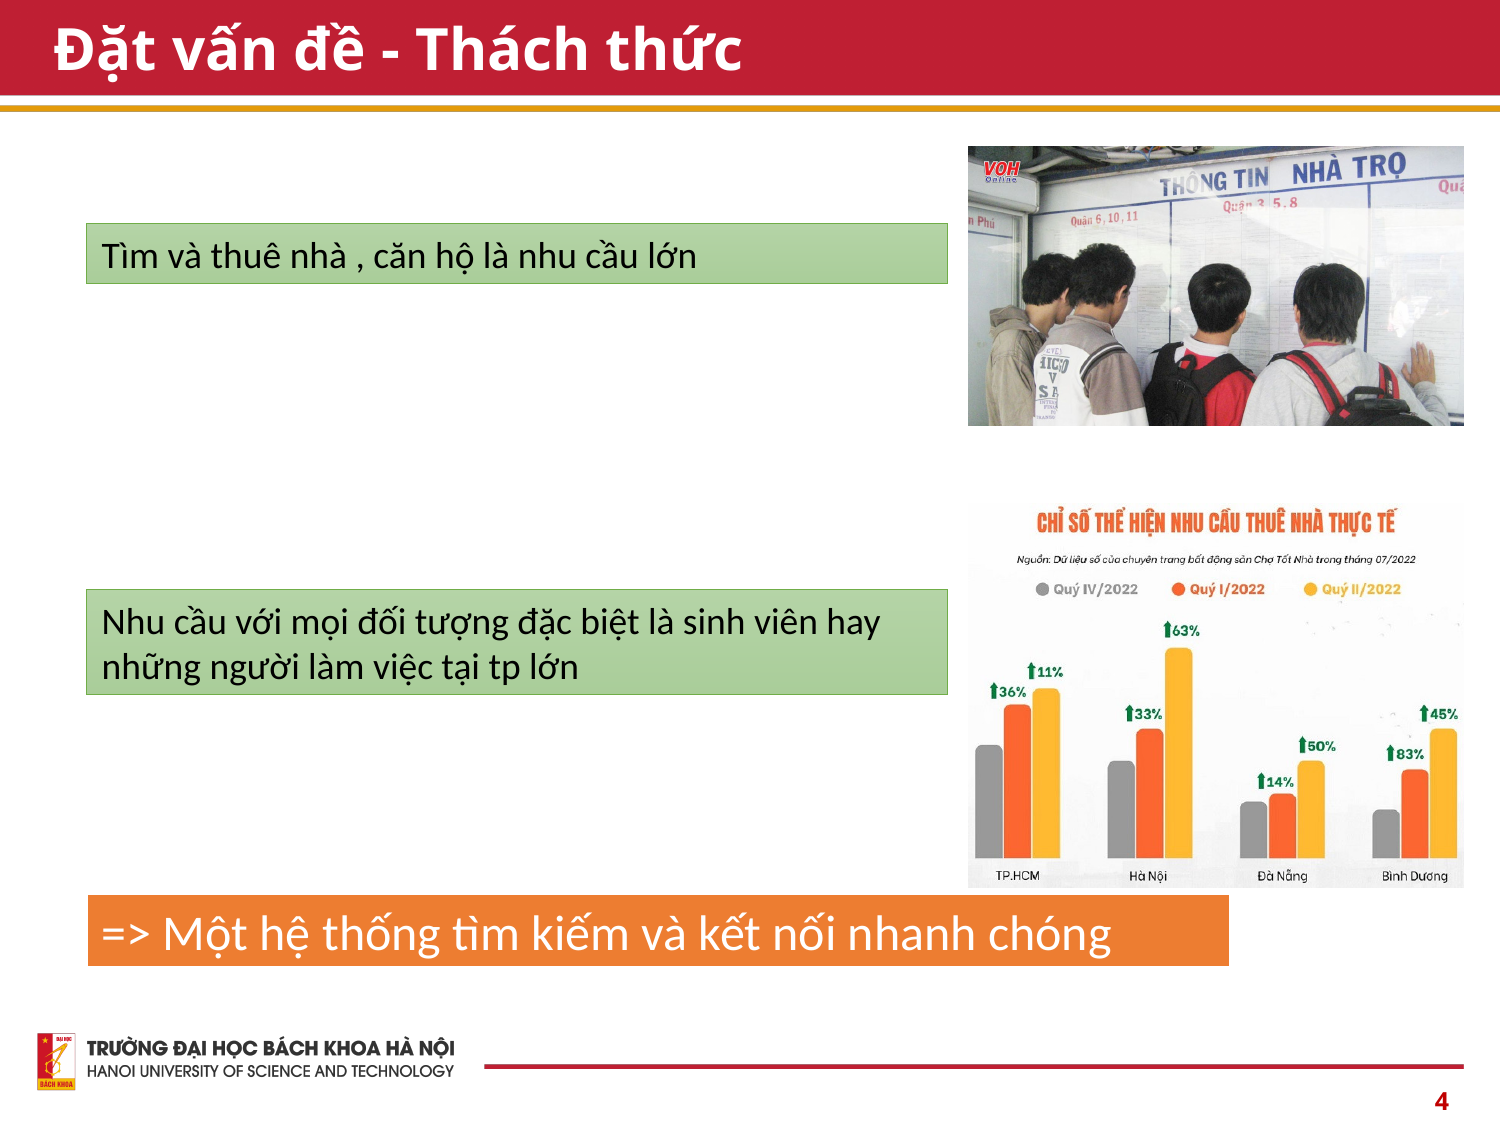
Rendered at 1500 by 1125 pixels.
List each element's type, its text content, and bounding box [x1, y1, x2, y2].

title Đặt vấn đề - Thách thức [38, 12, 1462, 87]
slide_number 4 [1126, 1078, 1464, 1125]
text_box => Một hệ thống tìm kiếm và kết nối nhanh chóng [85, 892, 1232, 969]
text_box Nhu cầu với mọi đối tượng đặc biệt là sinh viên hay những người làm việc tại tp lớn [86, 589, 948, 695]
text_box Tìm và thuê nhà , căn hộ là nhu cầu lớn [86, 223, 948, 284]
picture [0, 0, 1500, 1125]
